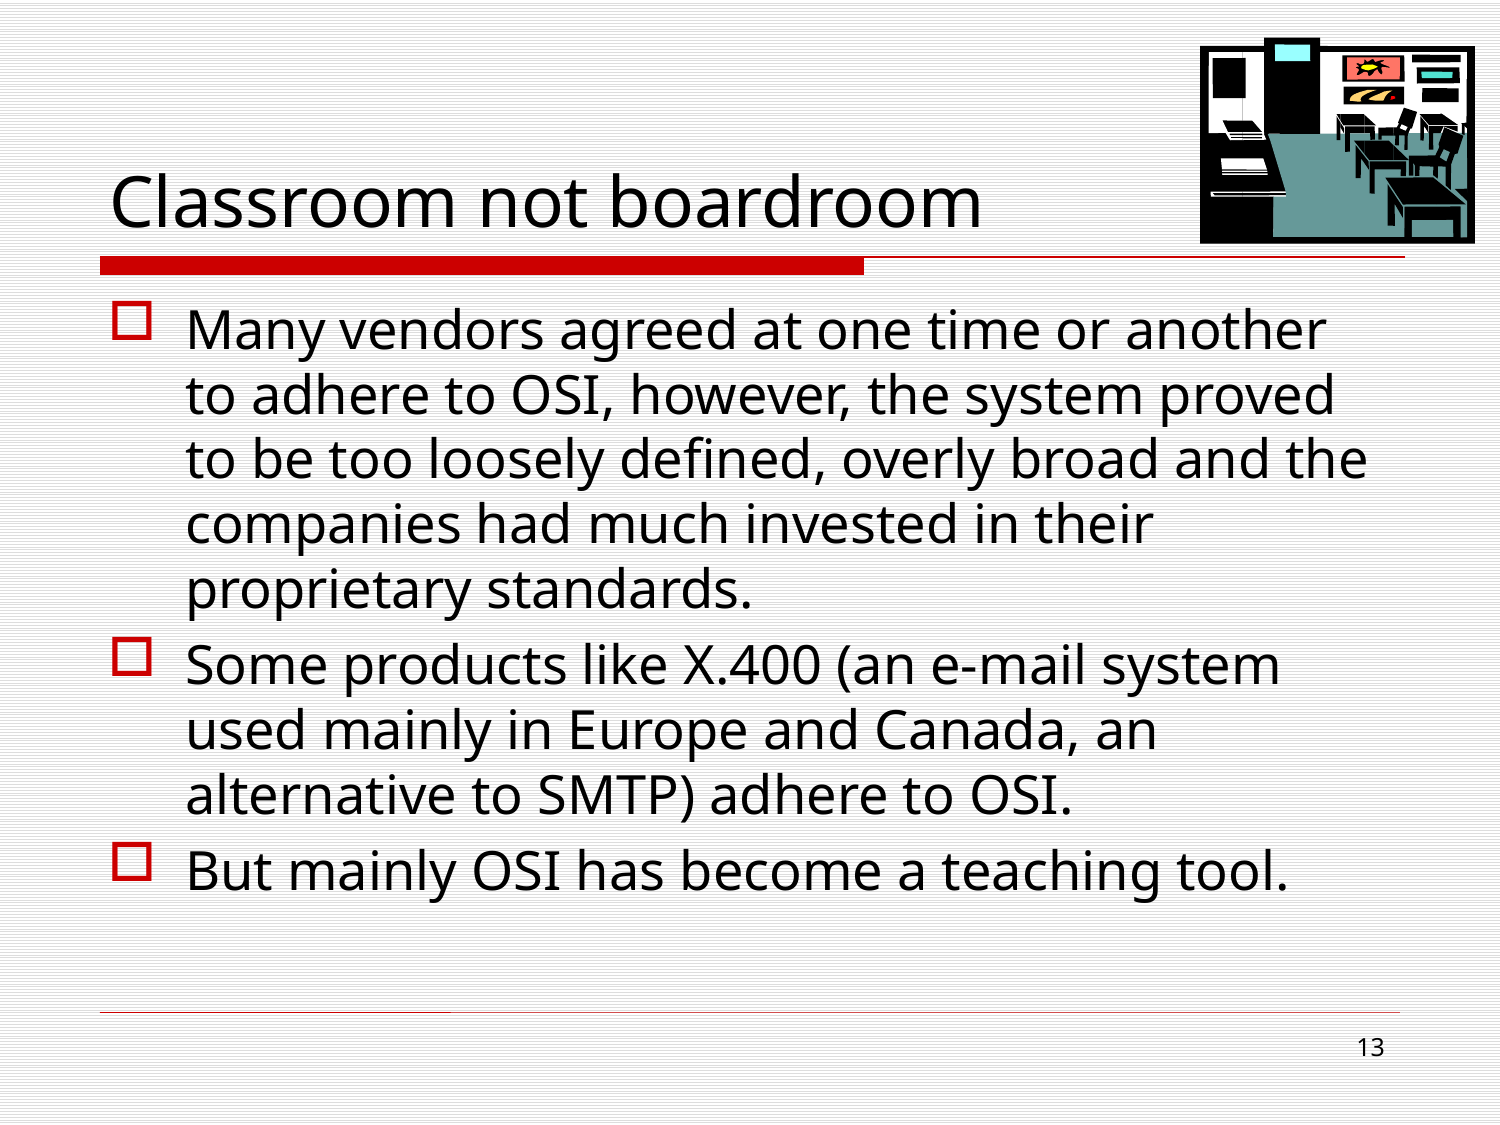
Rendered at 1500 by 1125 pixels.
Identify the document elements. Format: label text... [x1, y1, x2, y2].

slide_number [99, 1024, 426, 1103]
picture [1199, 37, 1476, 244]
list Many vendors agreed at one time or another to adhere to OSI, however, the system proved to be too loosely defined, overly broad and the companies had much invested in their proprietary standards. Some products like X.400 (an e-mail system used mainly in Europe and Canada, an alternative to SMTP) adhere to OSI. But mainly OSI has become a teaching tool. [92, 287, 1406, 988]
title Classroom not boardroom [94, 50, 1196, 250]
slide_number 13 [1074, 1024, 1401, 1103]
footer [512, 1024, 988, 1103]
